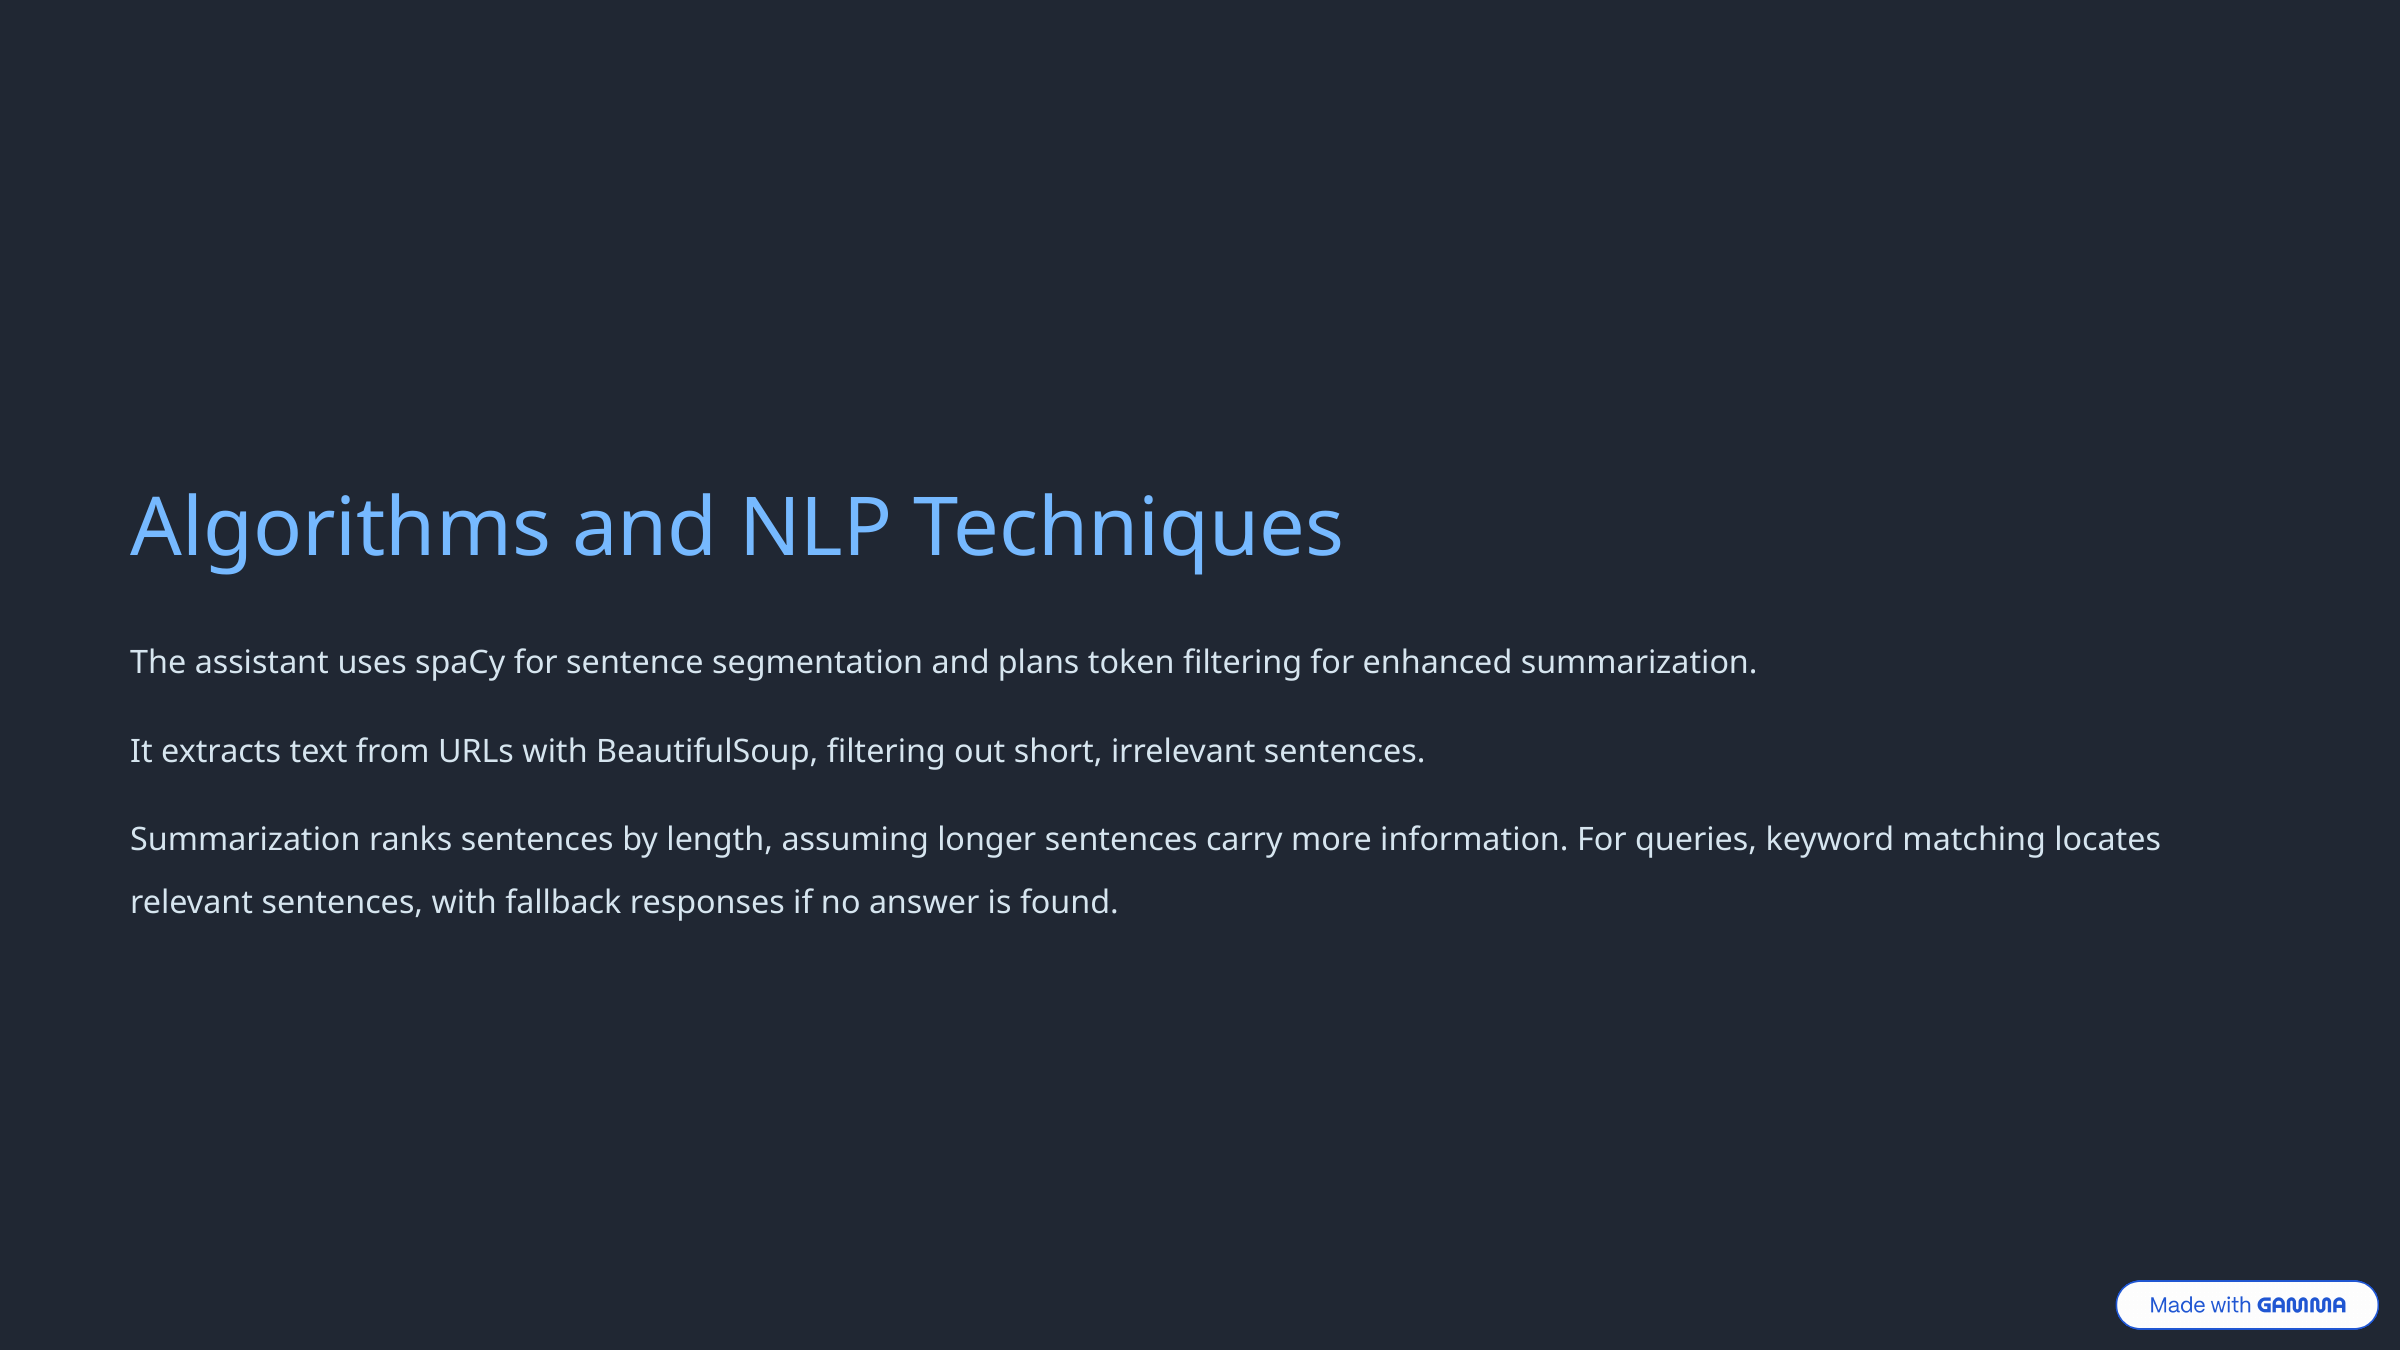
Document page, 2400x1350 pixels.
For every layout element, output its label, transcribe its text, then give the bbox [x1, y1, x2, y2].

text_box It extracts text from URLs with BeautifulSoup, filtering out short, irrelevant sentences. [130, 706, 2270, 759]
text_box Summarization ranks sentences by length, assuming longer sentences carry more information. For queries, keyword matching locates relevant sentences, with fallback responses if no answer is found. [130, 794, 2270, 900]
picture [2106, 1271, 2389, 1339]
text_box The assistant uses spaCy for sentence segmentation and plans token filtering for enhanced summarization. [130, 617, 2270, 670]
text_box Algorithms and NLP Techniques [130, 450, 1385, 553]
